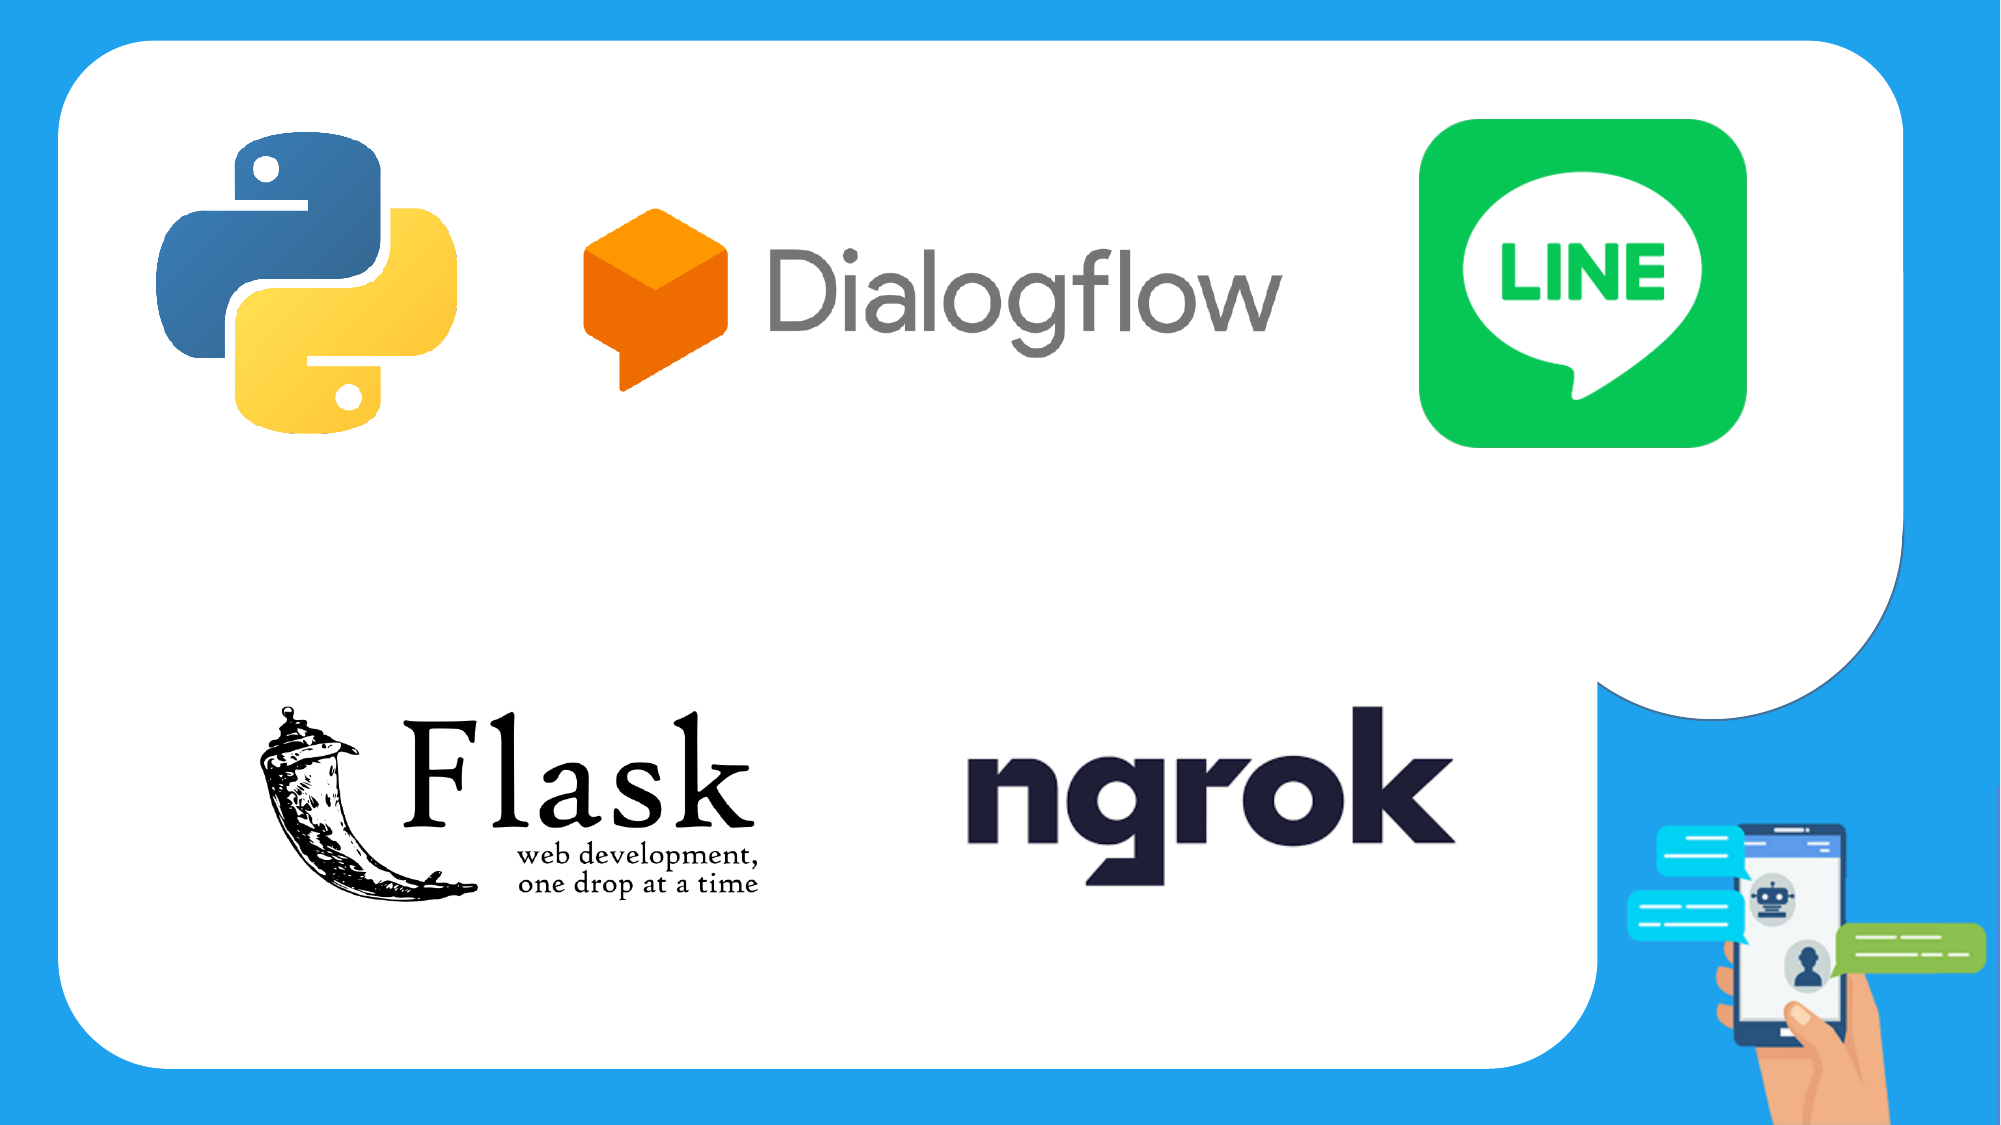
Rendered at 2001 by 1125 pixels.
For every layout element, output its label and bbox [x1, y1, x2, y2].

text_box [1598, 527, 1904, 721]
picture [0, 0, 2001, 1125]
text_box [58, 532, 1598, 1069]
text_box [58, 40, 1904, 615]
